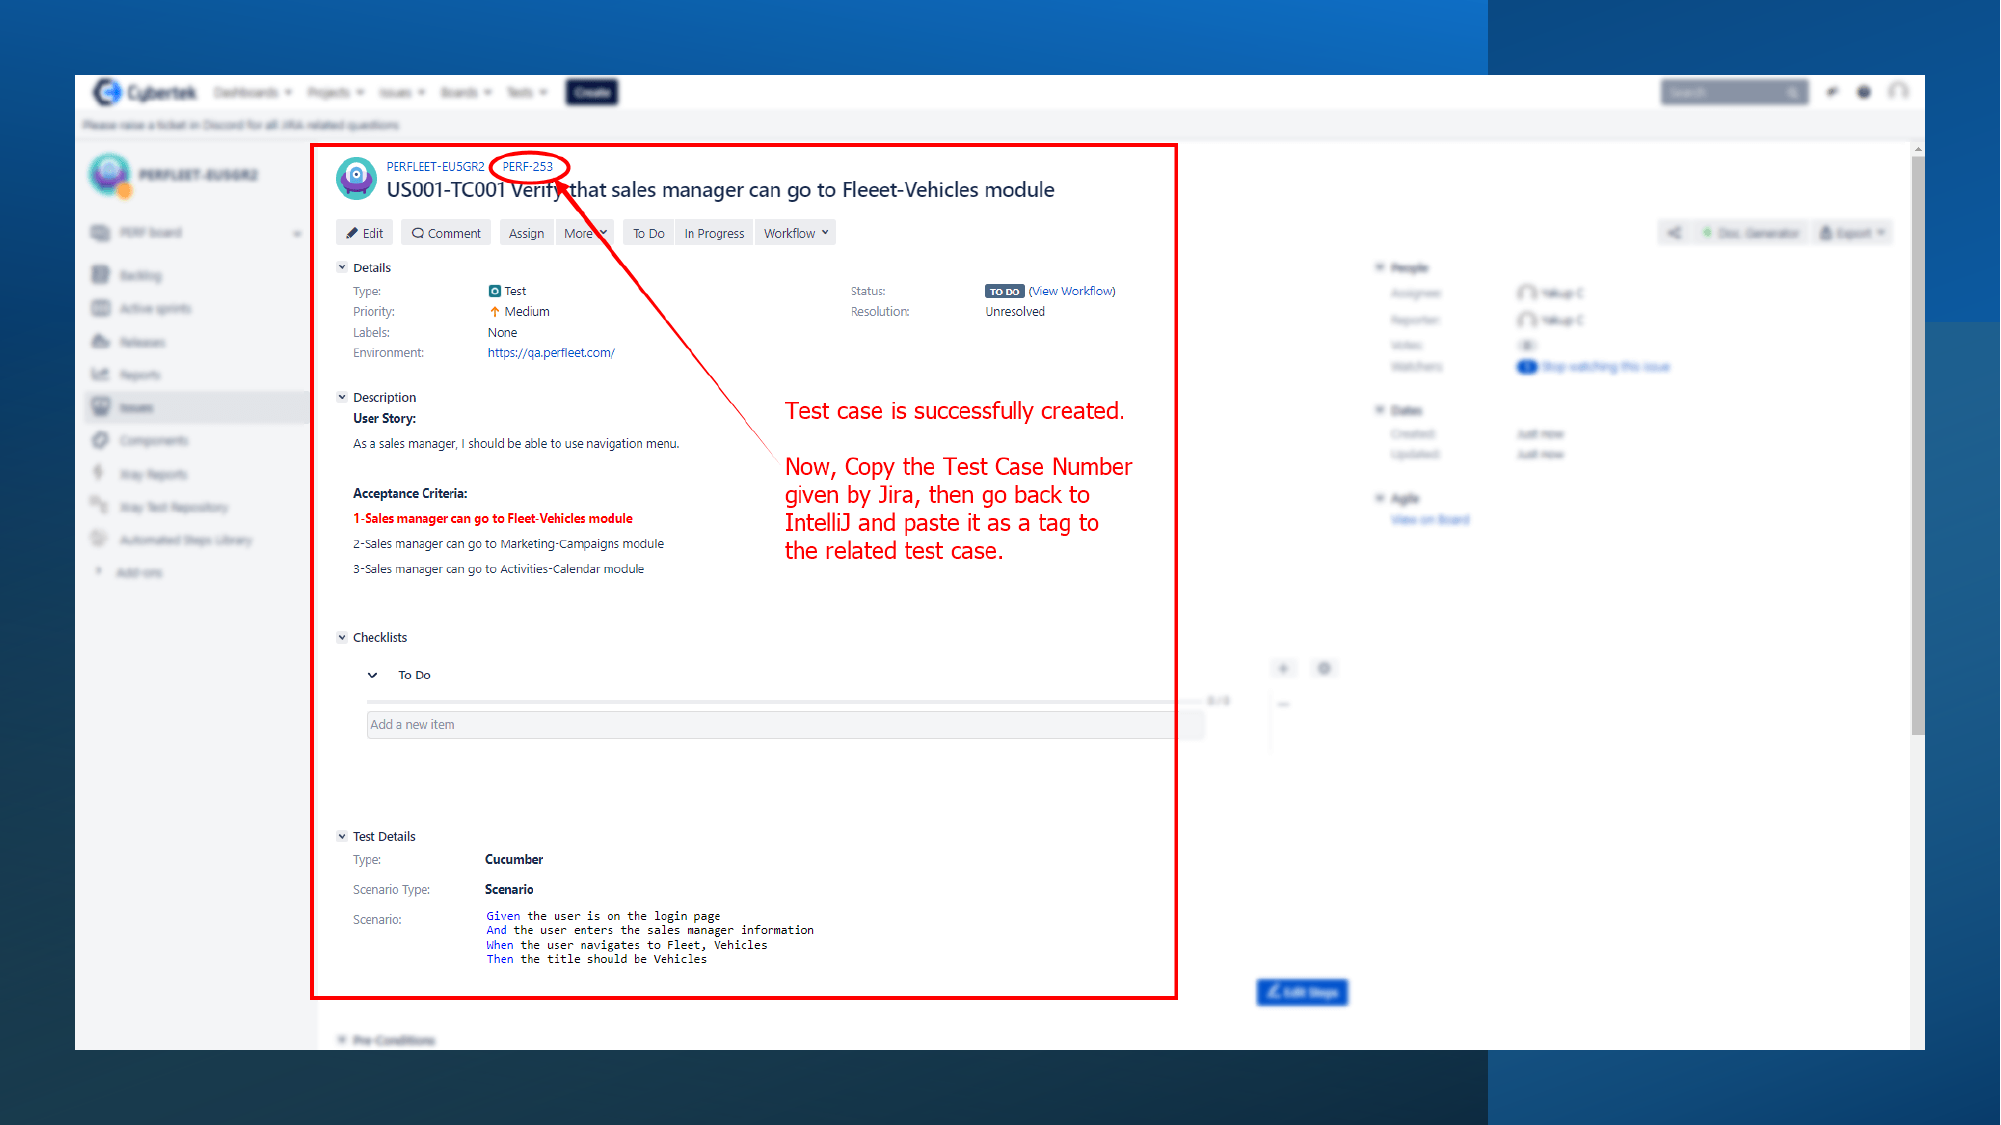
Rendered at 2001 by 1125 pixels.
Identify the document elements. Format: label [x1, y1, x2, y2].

text_box [0, 0, 1489, 321]
text_box [0, 321, 2000, 1125]
text_box [1489, 0, 2000, 321]
picture [74, 74, 1925, 1050]
